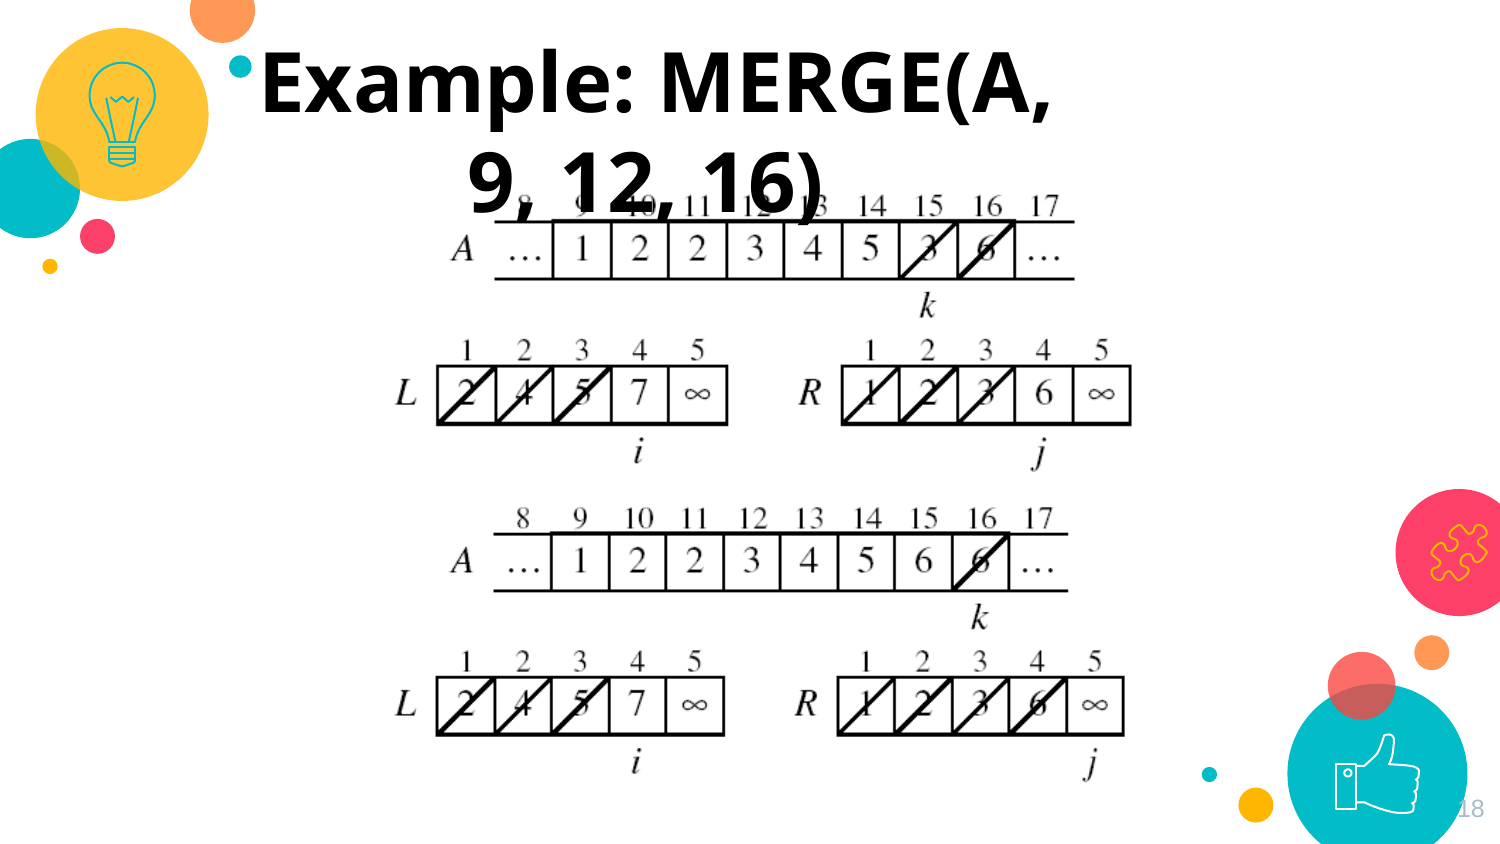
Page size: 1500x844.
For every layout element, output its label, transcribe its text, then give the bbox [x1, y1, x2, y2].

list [385, 499, 1146, 788]
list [385, 185, 1146, 482]
slide_number 18 [1149, 787, 1500, 828]
text_box Example: MERGE(A, 9, 12, 16) [201, 21, 1112, 237]
